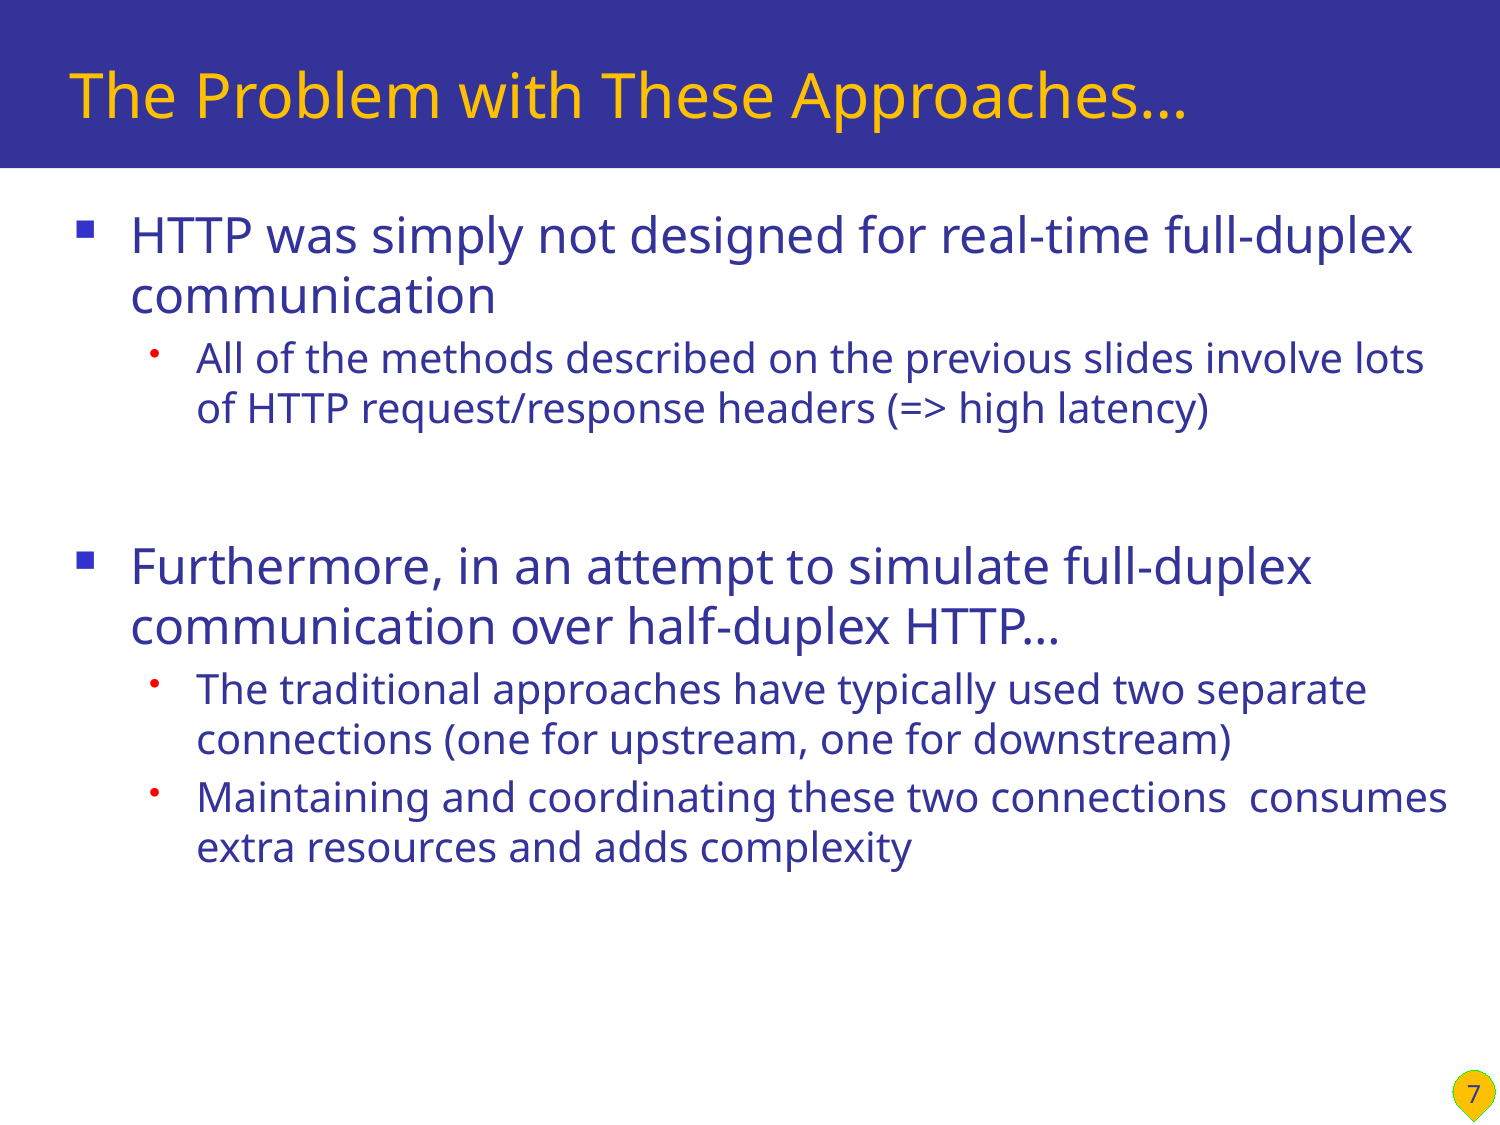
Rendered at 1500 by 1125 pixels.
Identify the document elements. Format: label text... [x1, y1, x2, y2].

list HTTP was simply not designed for real-time full-duplex communication All of the methods described on the previous slides involve lots of HTTP request/response headers (=> high latency) Furthermore, in an attempt to simulate full-duplex communication over half-duplex HTTP… The traditional approaches have typically used two separate connections (one for upstream, one for downstream) Maintaining and coordinating these two connections consumes extra resources and adds complexity [66, 195, 1460, 1007]
text_box 7 [1431, 1071, 1500, 1117]
title The Problem with These Approaches… [61, 24, 1466, 140]
